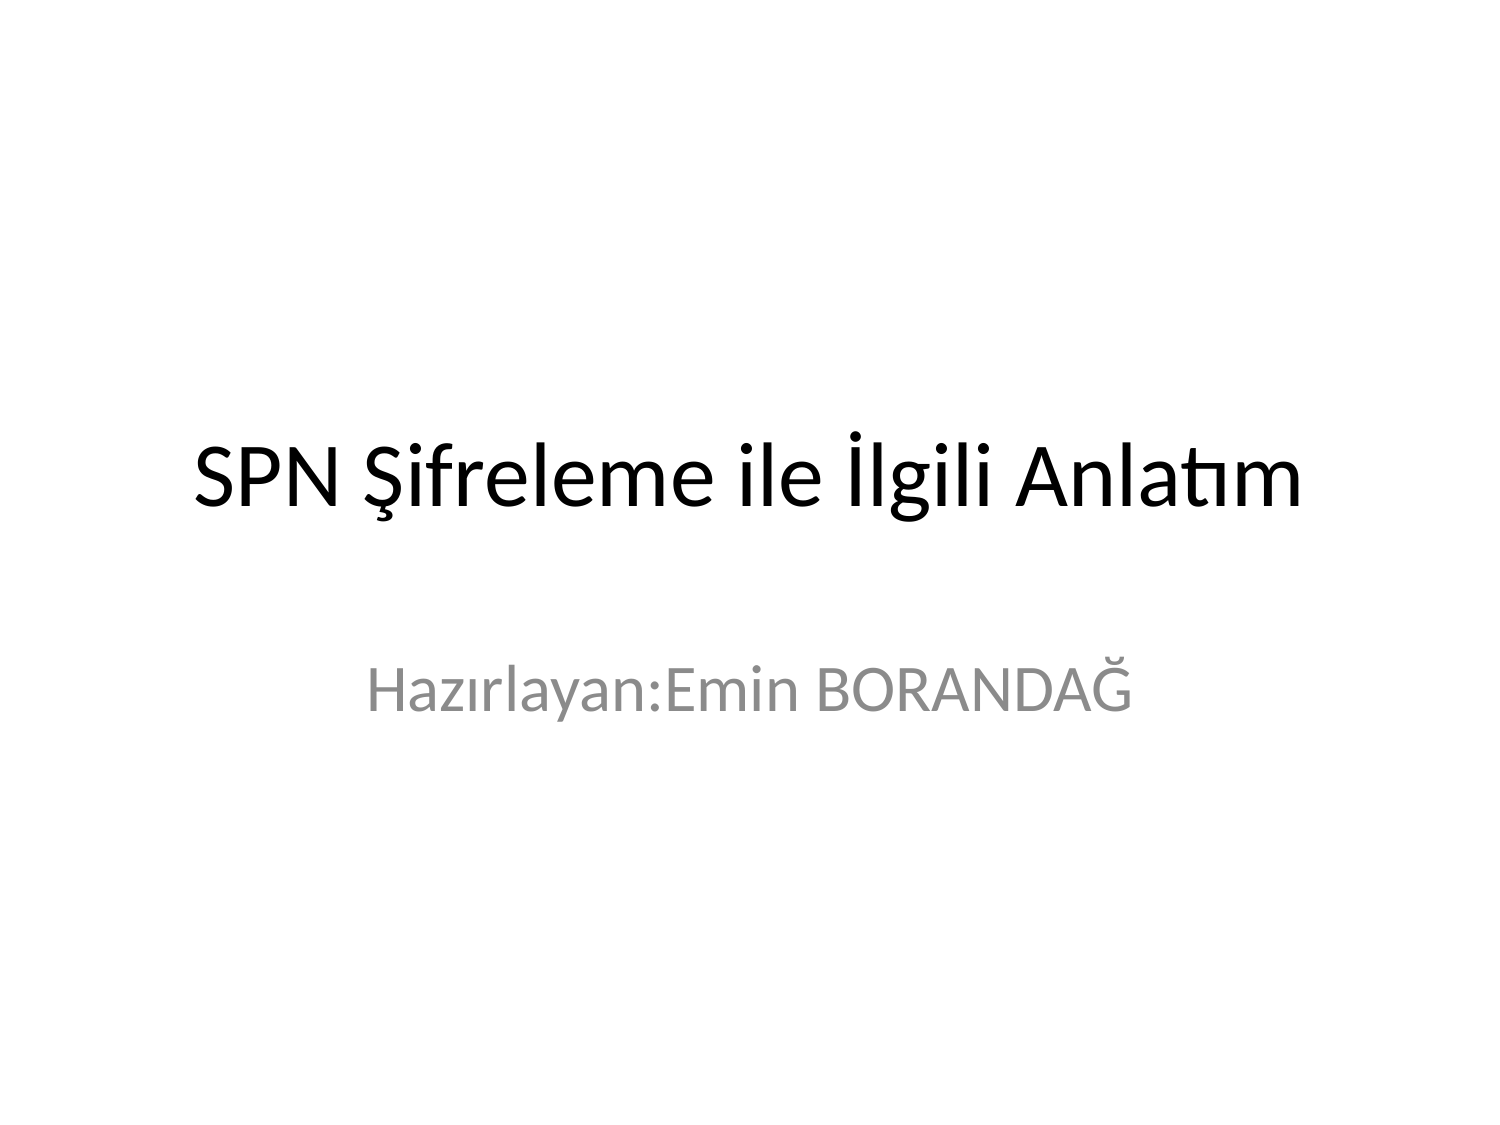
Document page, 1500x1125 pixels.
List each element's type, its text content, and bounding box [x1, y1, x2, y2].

title SPN Şifreleme ile İlgili Anlatım [112, 349, 1388, 591]
subtitle Hazırlayan:Emin BORANDAĞ [225, 637, 1275, 925]
